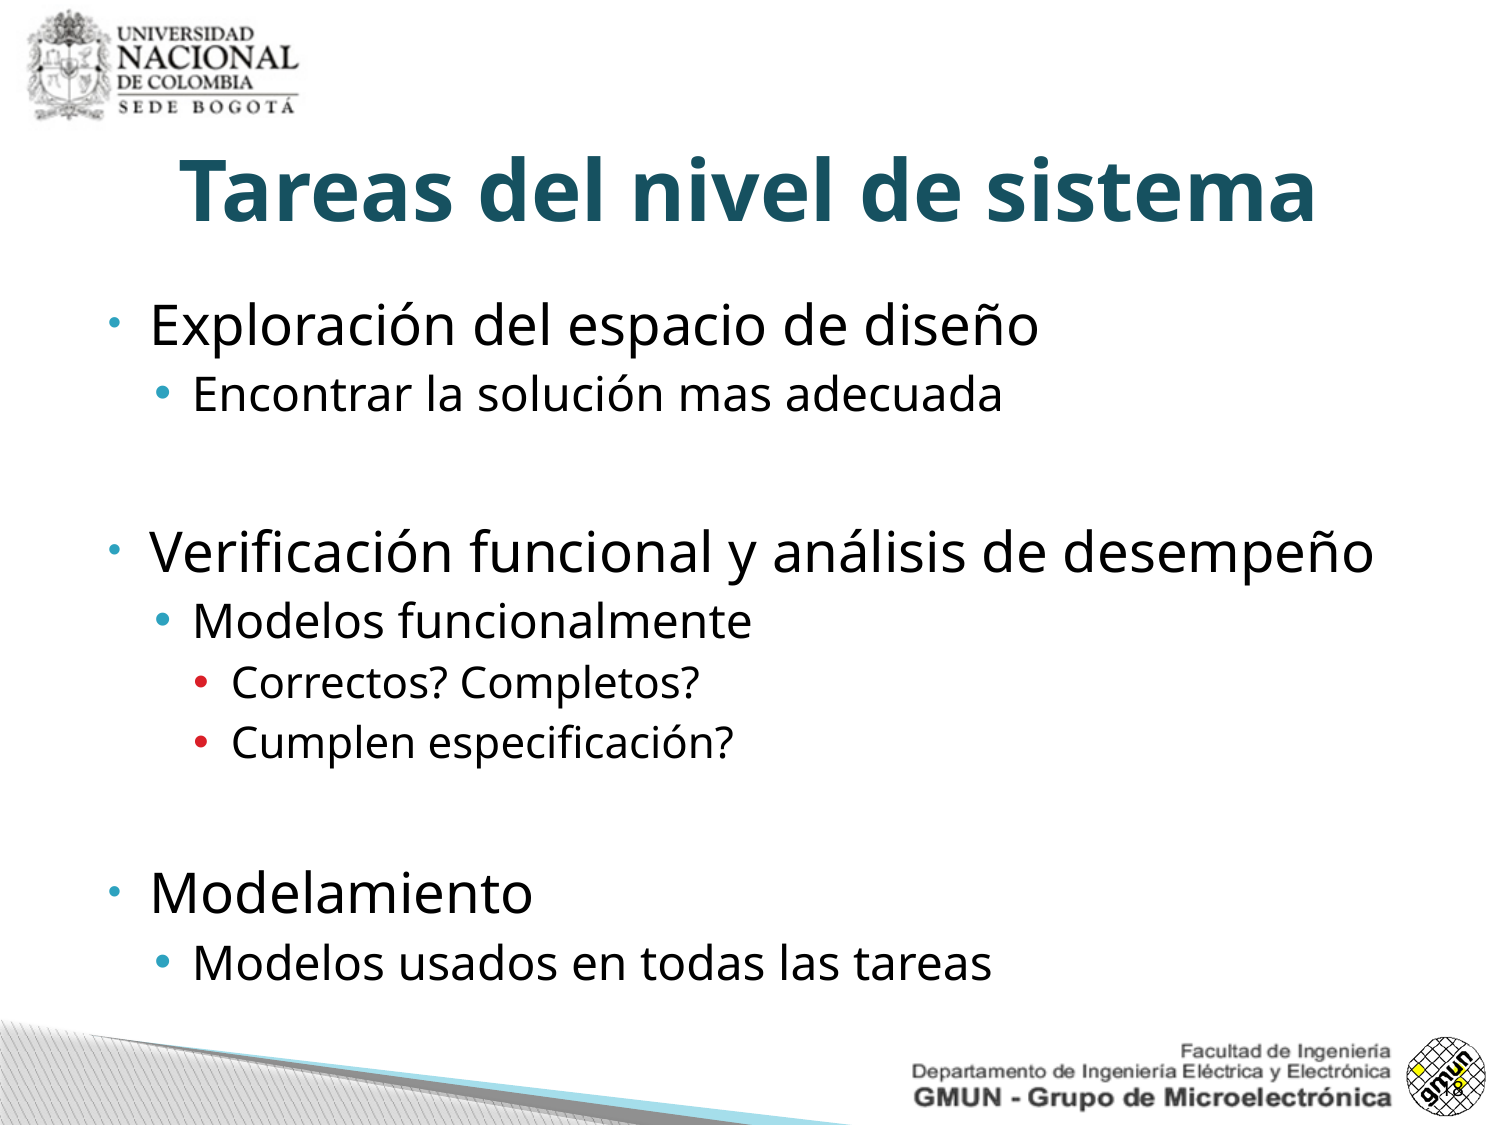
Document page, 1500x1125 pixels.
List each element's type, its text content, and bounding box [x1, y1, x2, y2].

list Exploración del espacio de diseño Encontrar la solución mas adecuada Verificación funcional y análisis de desempeño Modelos funcionalmente Correctos? Completos? Cumplen especificación? Modelamiento Modelos usados en todas las tareas [74, 280, 1426, 1055]
picture [869, 1031, 1500, 1125]
title Tareas del nivel de sistema [75, 93, 1425, 280]
picture [0, 0, 317, 143]
slide_number 18 [1418, 1051, 1479, 1112]
